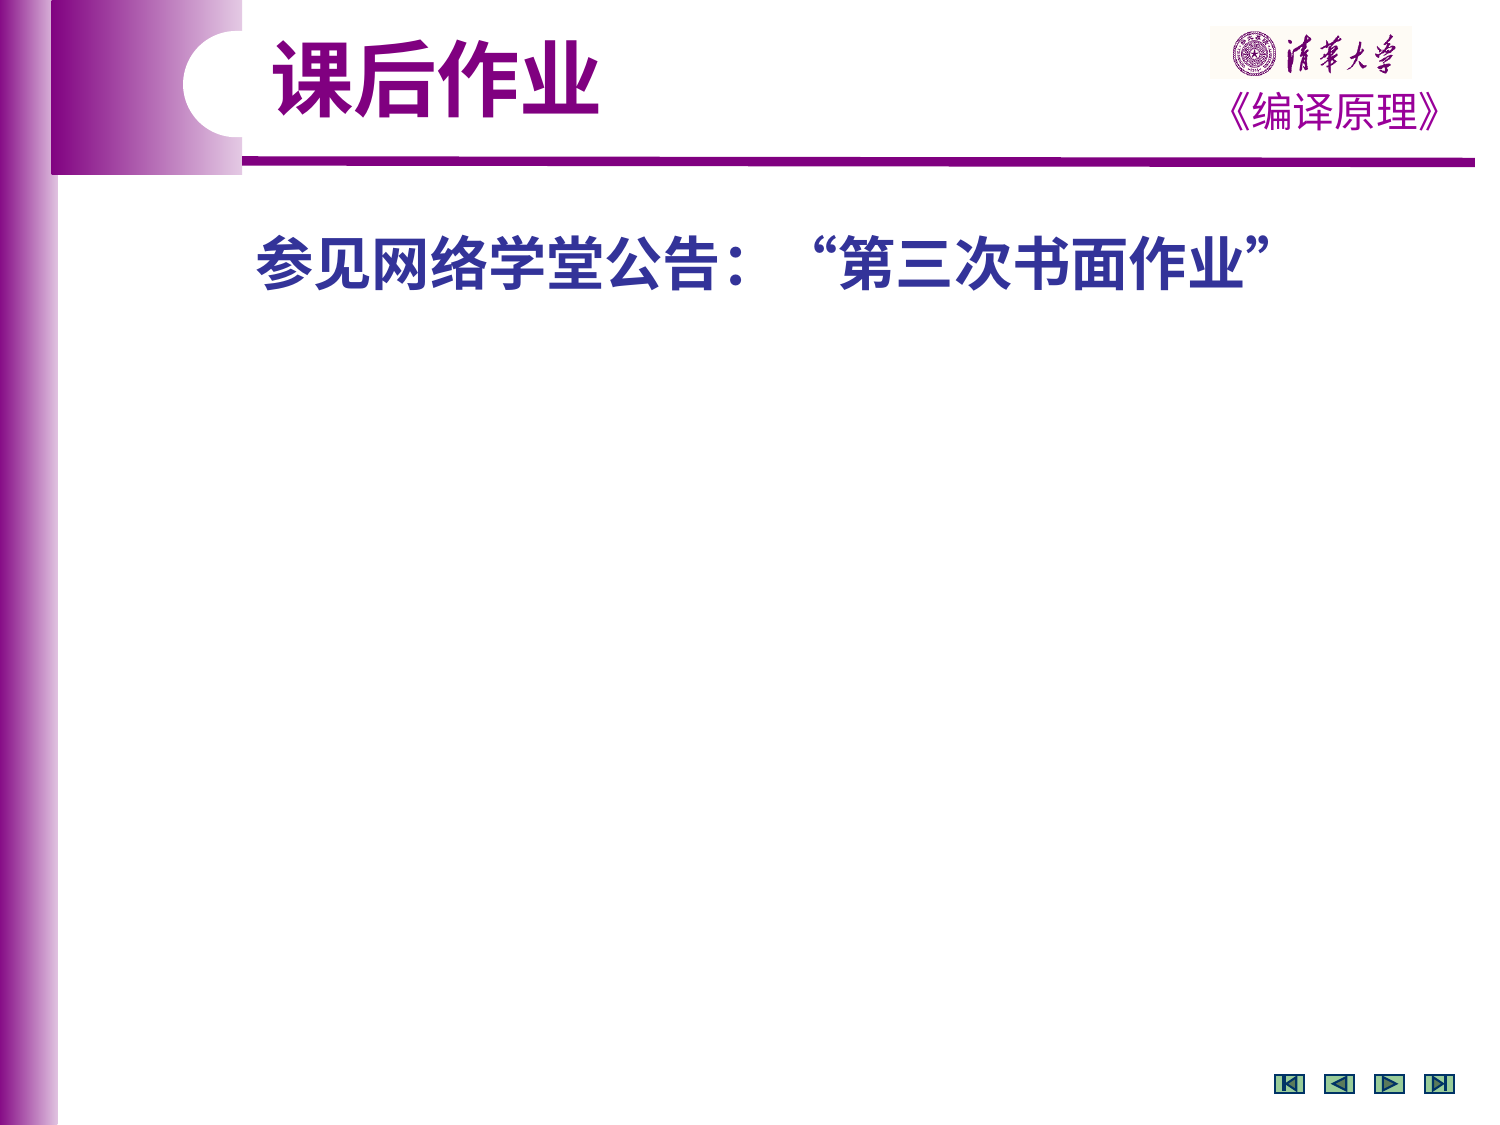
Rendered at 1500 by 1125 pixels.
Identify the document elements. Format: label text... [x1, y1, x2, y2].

text_box 参见网络学堂公告：“第三次书面作业” [135, 220, 1424, 305]
text_box [1274, 1074, 1305, 1093]
text_box [1424, 1074, 1455, 1093]
picture [1210, 26, 1412, 79]
text_box 课后作业 [254, 31, 619, 136]
text_box [1324, 1074, 1355, 1093]
text_box [1374, 1074, 1405, 1093]
